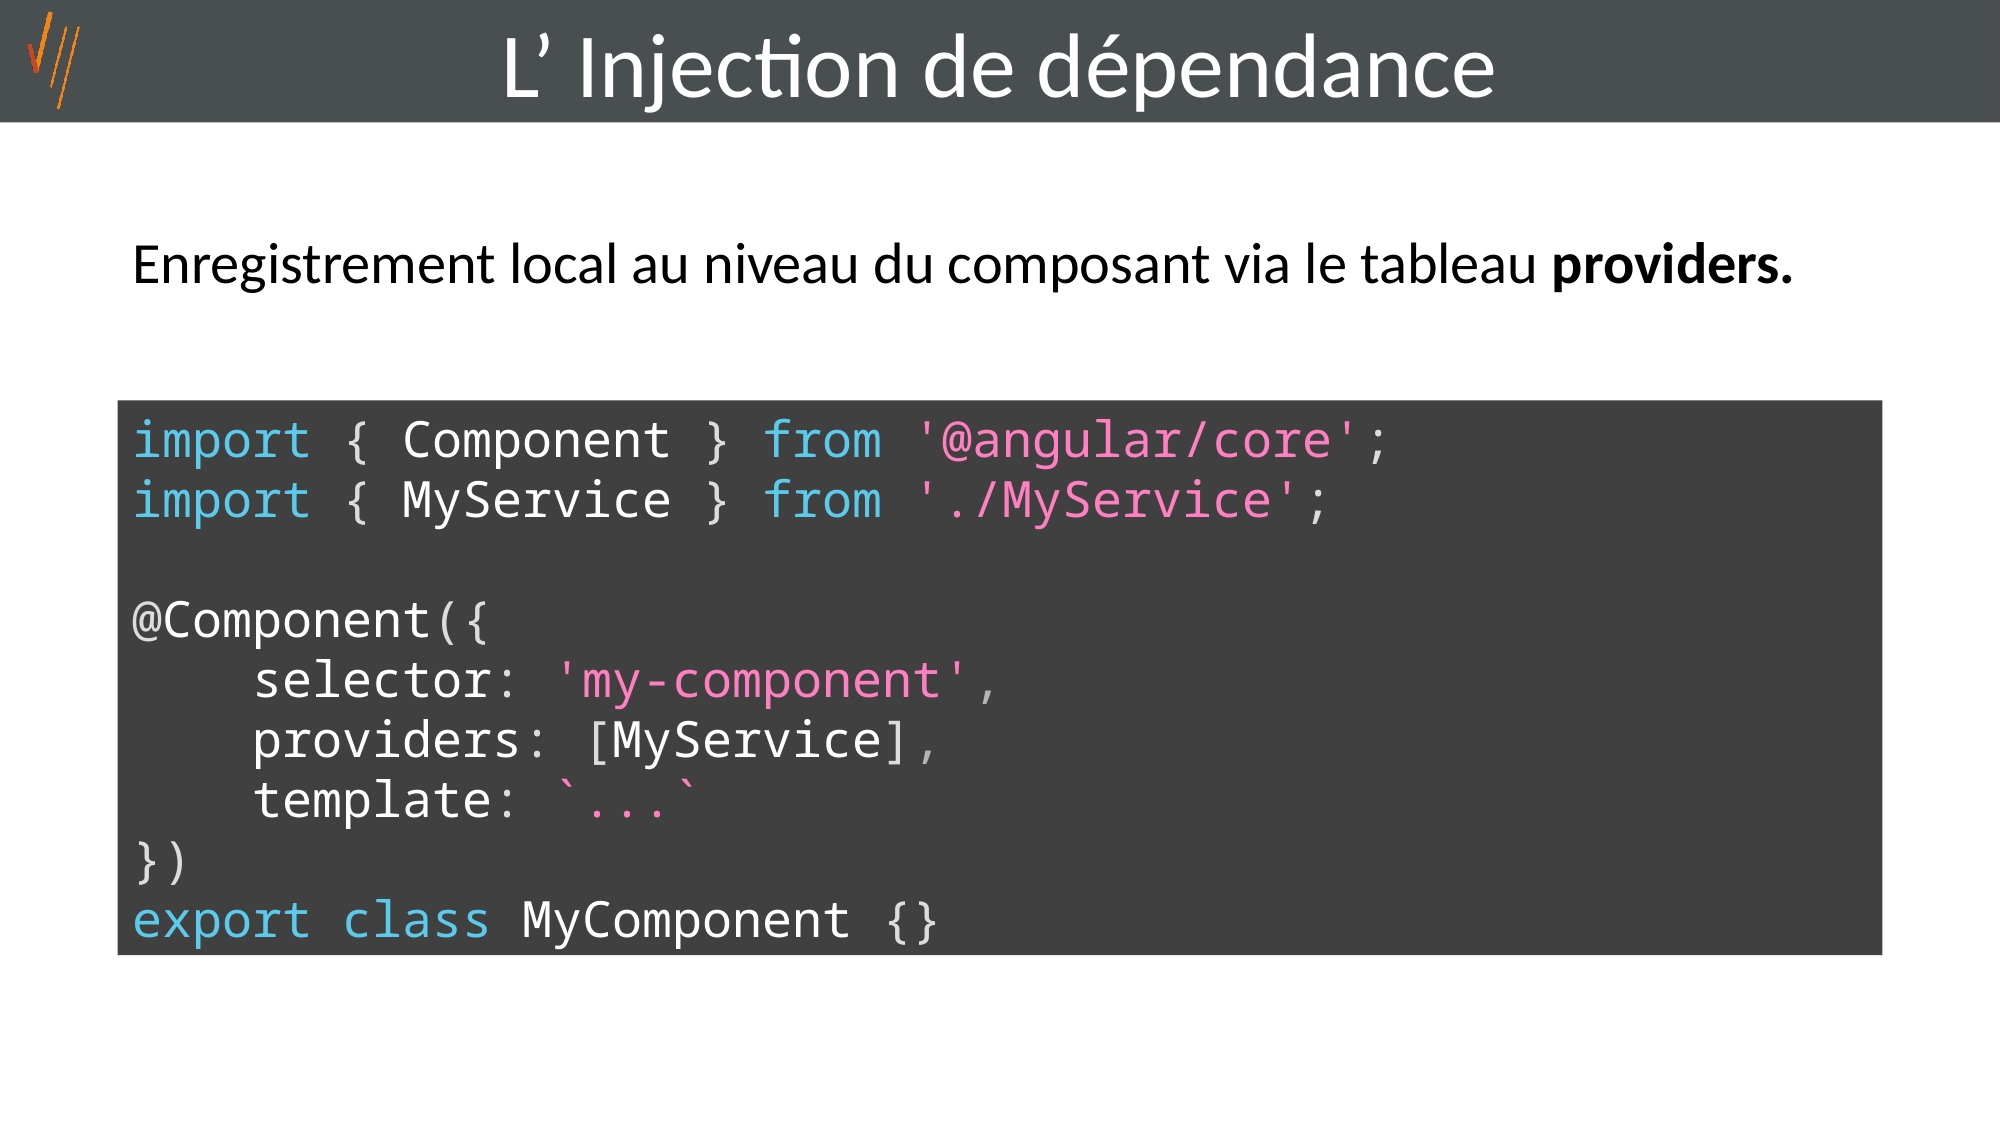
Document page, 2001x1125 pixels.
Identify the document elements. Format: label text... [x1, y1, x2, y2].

text_box Enregistrement local au niveau du composant via le tableau providers. [117, 182, 1883, 303]
text_box import { Component } from '@angular/core'; import { MyService } from './MyService'; @Component({ selector: 'my-component', providers: [MyService], template: `...` }) export class MyComponent {} [117, 400, 1883, 956]
picture [0, 6, 109, 116]
text_box L’ Injection de dépendance [0, 0, 2000, 123]
